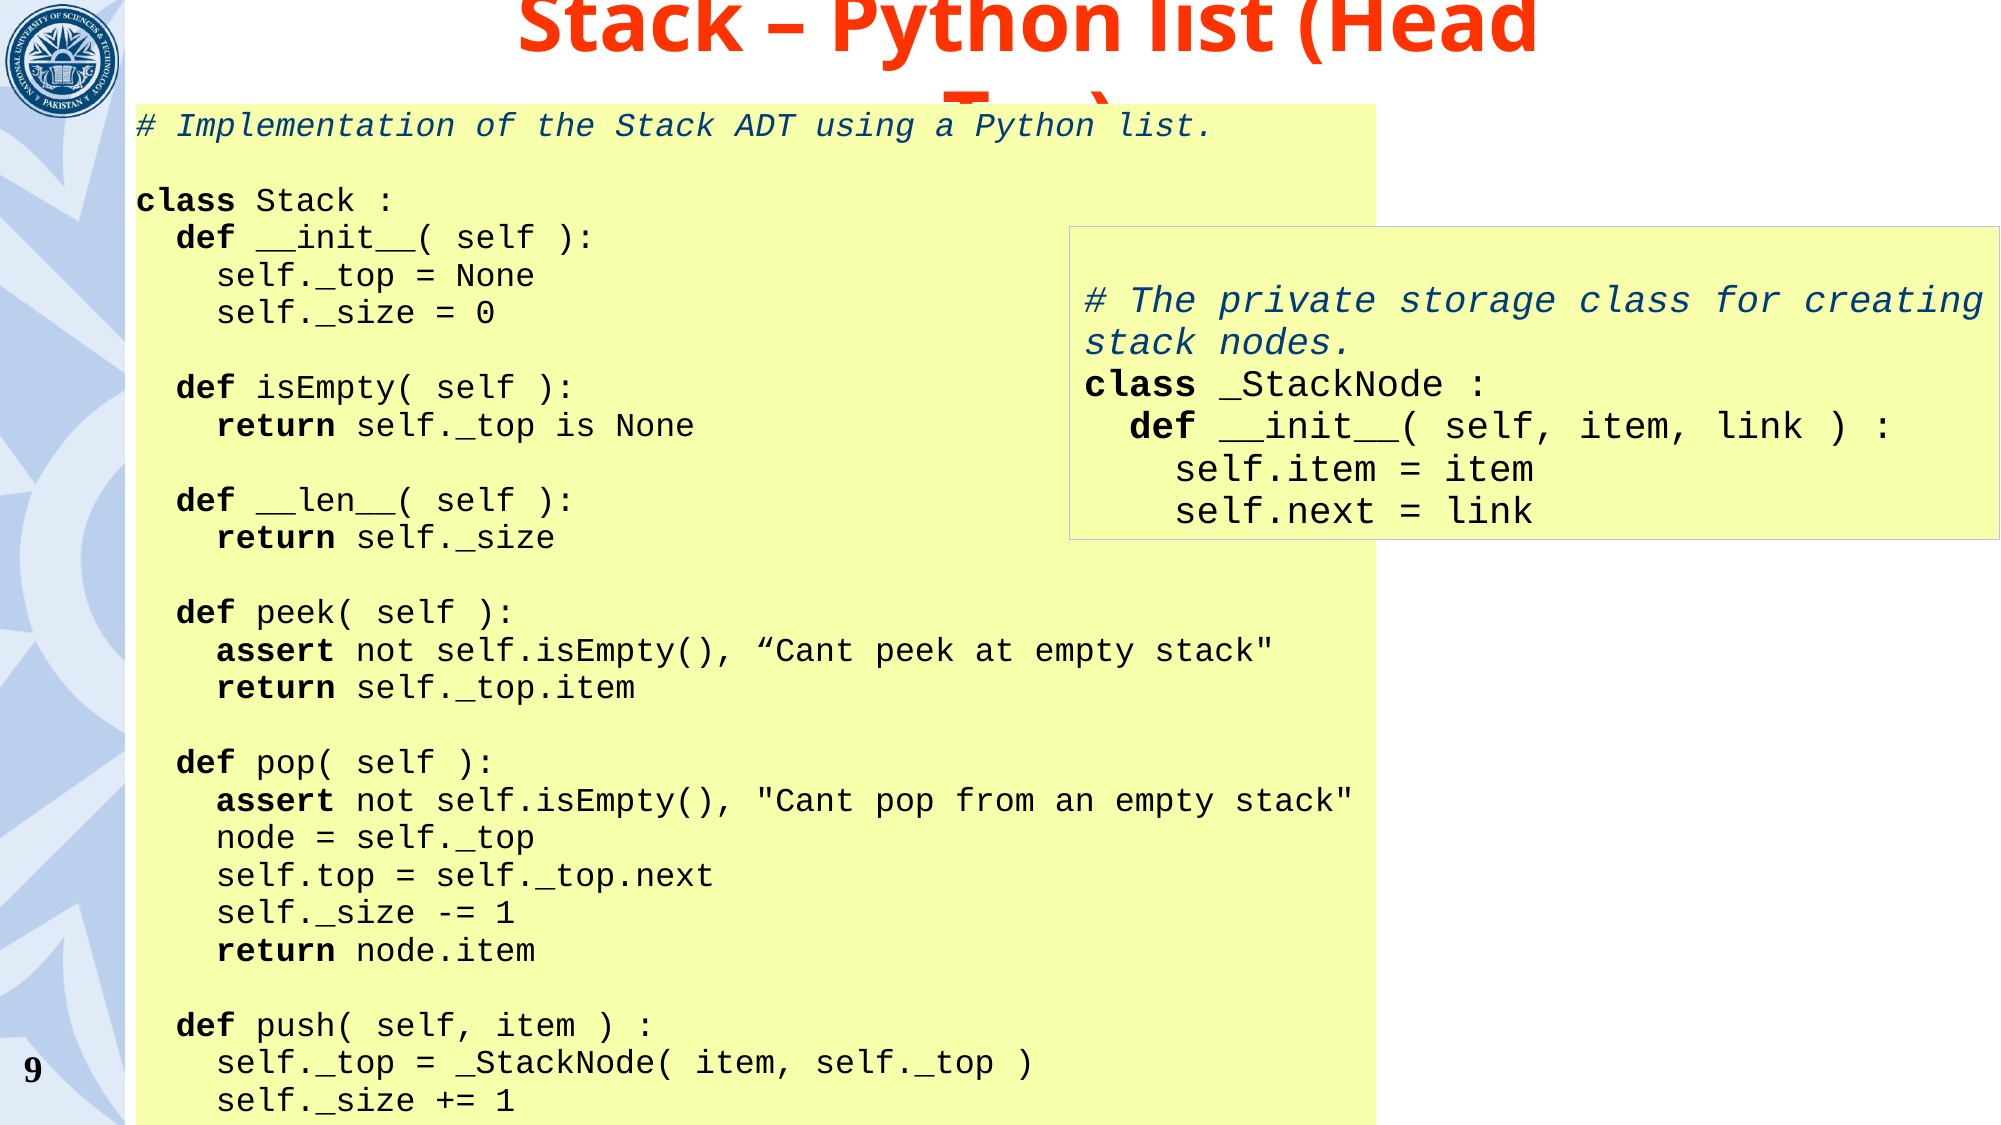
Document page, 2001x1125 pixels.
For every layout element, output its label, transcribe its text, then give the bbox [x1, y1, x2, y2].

picture [0, 0, 125, 1125]
slide_number 9 [9, 1037, 426, 1113]
title Stack – Python list (Head Top) [430, 0, 1627, 169]
text_box # The private storage class for creating stack nodes. class _StackNode : def __init__( self, item, link ) : self.item = item self.next = link [1069, 226, 2000, 540]
text_box # Implementation of the Stack ADT using a Python list. class Stack : def __init__( self ): self._top = None self._size = 0 def isEmpty( self ): return self._top is None def __len__( self ): return self._size def peek( self ): assert not self.isEmpty(), “Cant peek at empty stack" return self._top.item def pop( self ): assert not self.isEmpty(), "Cant pop from an empty stack" node = self._top self.top = self._top.next self._size -= 1 return node.item def push( self, item ) : self._top = _StackNode( item, self._top ) self._size += 1 [135, 103, 1376, 1125]
